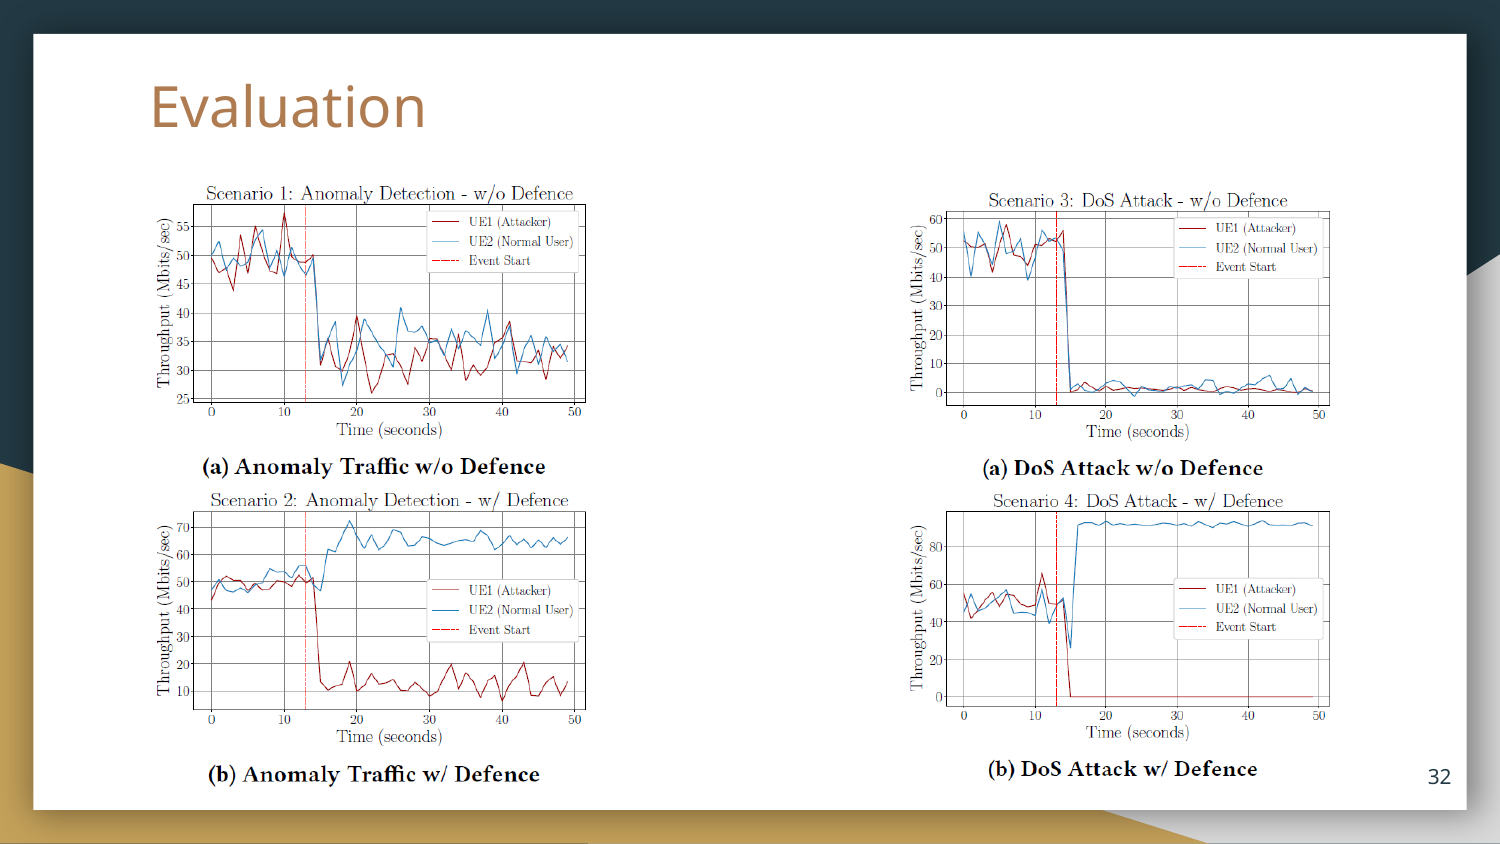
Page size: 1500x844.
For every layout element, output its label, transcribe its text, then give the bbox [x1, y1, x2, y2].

picture [869, 169, 1350, 794]
title Evaluation [134, 55, 1366, 154]
slide_number ‹#› [1376, 745, 1467, 810]
picture [105, 169, 639, 794]
